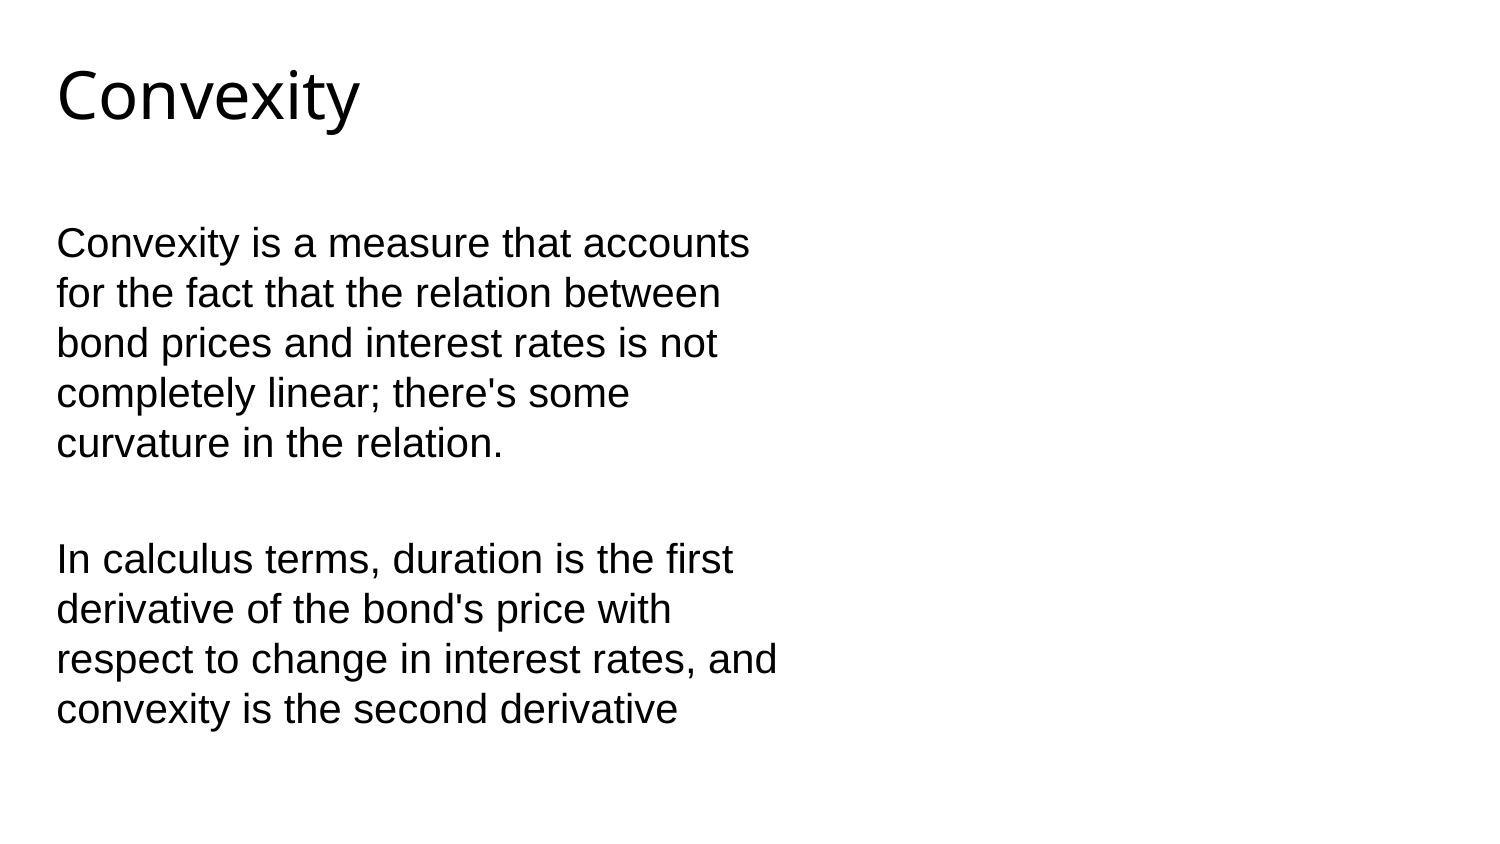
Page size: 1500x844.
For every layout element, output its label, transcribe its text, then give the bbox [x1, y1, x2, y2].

title Convexity [41, 45, 1056, 208]
list Convexity is a measure that accounts for the fact that the relation between bond prices and interest rates is not completely linear; there's some curvature in the relation. In calculus terms, duration is the first derivative of the bond's price with respect to change in interest rates, and convexity is the second derivative [41, 208, 814, 793]
